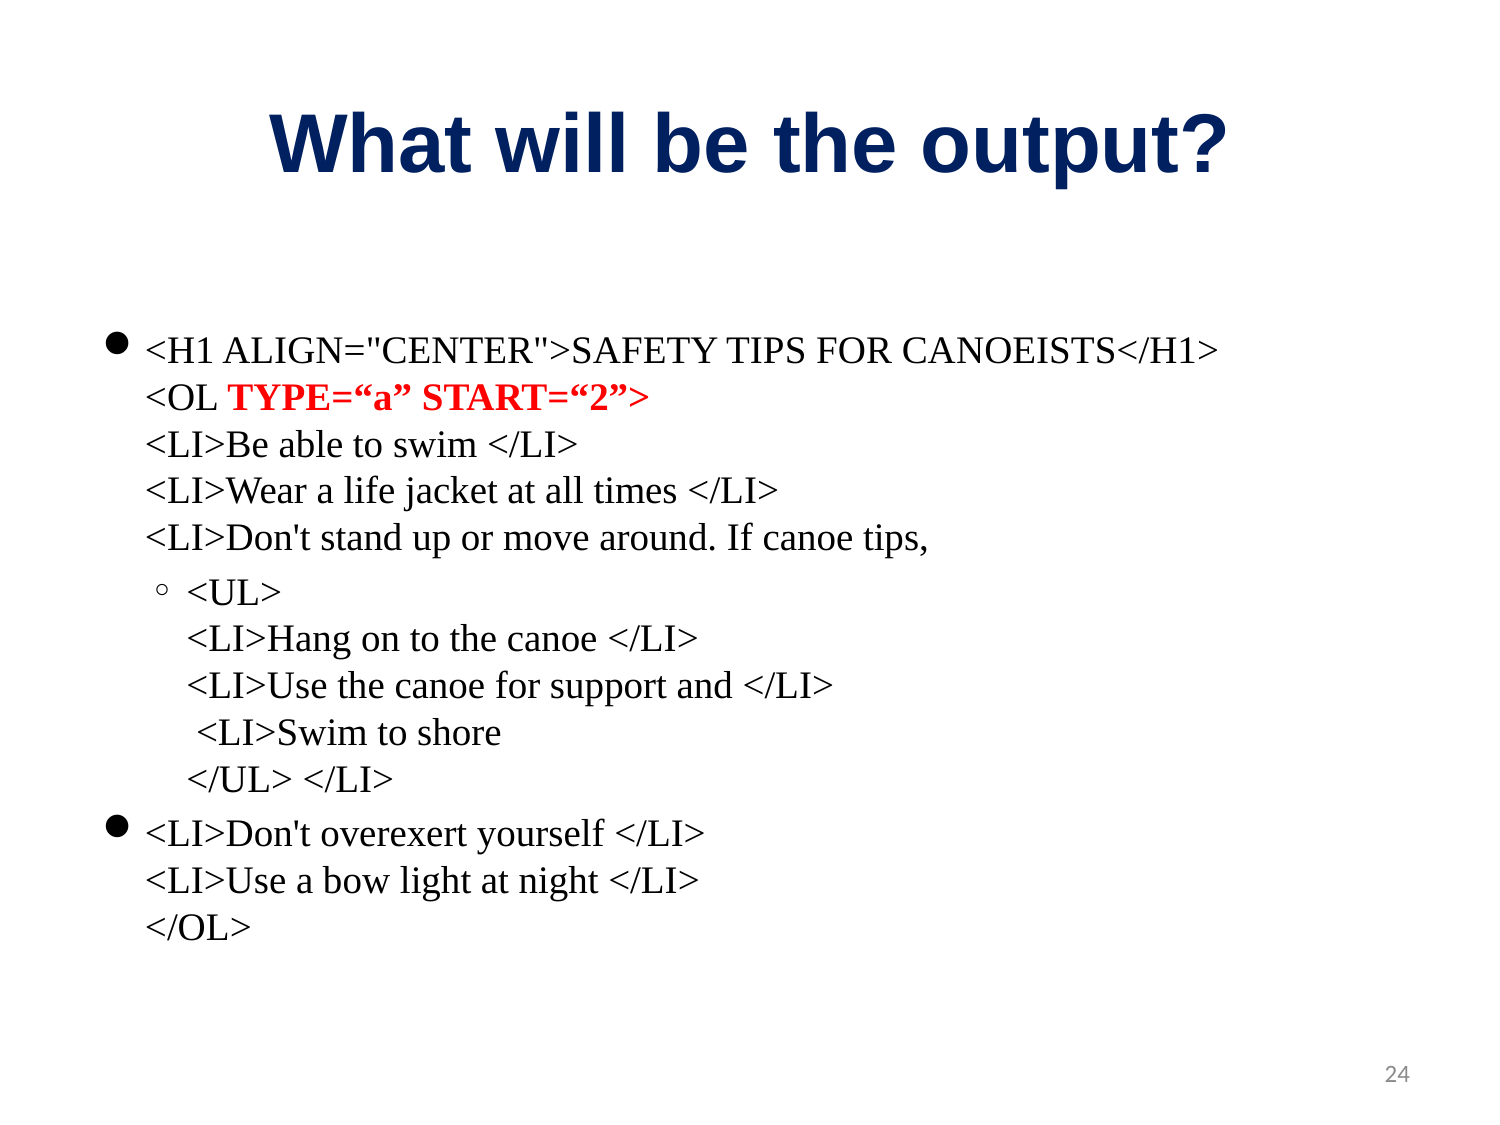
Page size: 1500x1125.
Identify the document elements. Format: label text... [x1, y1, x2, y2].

slide_number 24 [1074, 1042, 1425, 1103]
list <H1 ALIGN="CENTER">SAFETY TIPS FOR CANOEISTS</H1> <OL TYPE=“a” START=“2”> <LI>Be able to swim </LI> <LI>Wear a life jacket at all times </LI> <LI>Don't stand up or move around. If canoe tips, <UL> <LI>Hang on to the canoe </LI> <LI>Use the canoe for support and </LI> <LI>Swim to shore </UL> </LI> <LI>Don't overexert yourself </LI> <LI>Use a bow light at night </LI> </OL> [75, 262, 1425, 1005]
title What will be the output? [75, 45, 1425, 233]
